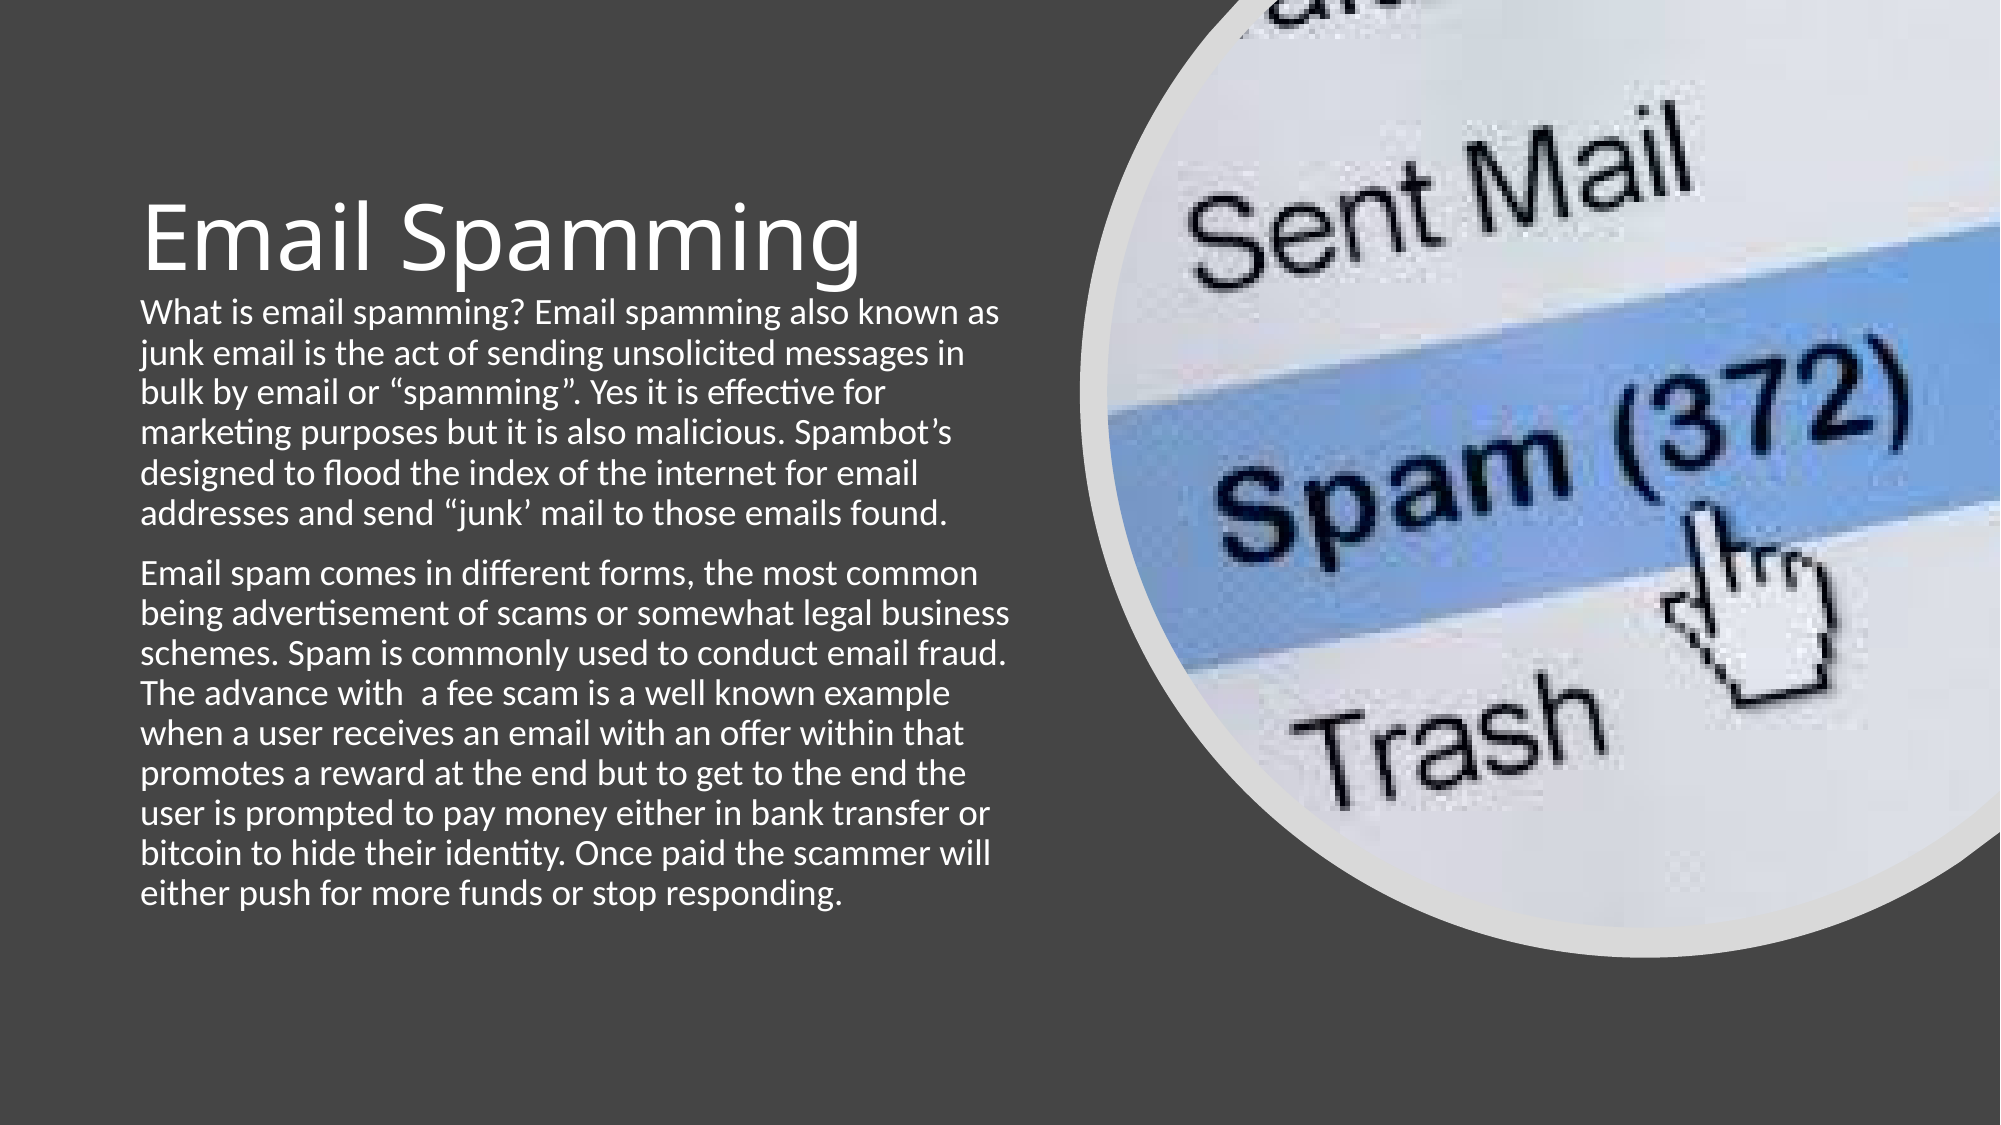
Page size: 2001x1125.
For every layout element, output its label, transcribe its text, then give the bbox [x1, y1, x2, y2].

title Email Spamming [125, 131, 997, 285]
list What is email spamming? Email spamming also known as junk email is the act of sending unsolicited messages in bulk by email or “spamming”. Yes it is effective for marketing purposes but it is also malicious. Spambot’s designed to flood the index of the internet for email addresses and send “junk’ mail to those emails found. Email spam comes in different forms, the most common being advertisement of scams or somewhat legal business schemes. Spam is commonly used to conduct email fraud. The advance with a fee scam is a well known example when a user receives an email with an offer within that promotes a reward at the end but to get to the end the user is prompted to pay money either in bank transfer or bitcoin to hide their identity. Once paid the scammer will either push for more funds or stop responding. [125, 285, 1046, 928]
text_box [1078, 215, 1107, 570]
picture [1107, 0, 2000, 928]
text_box [1460, 928, 1830, 959]
